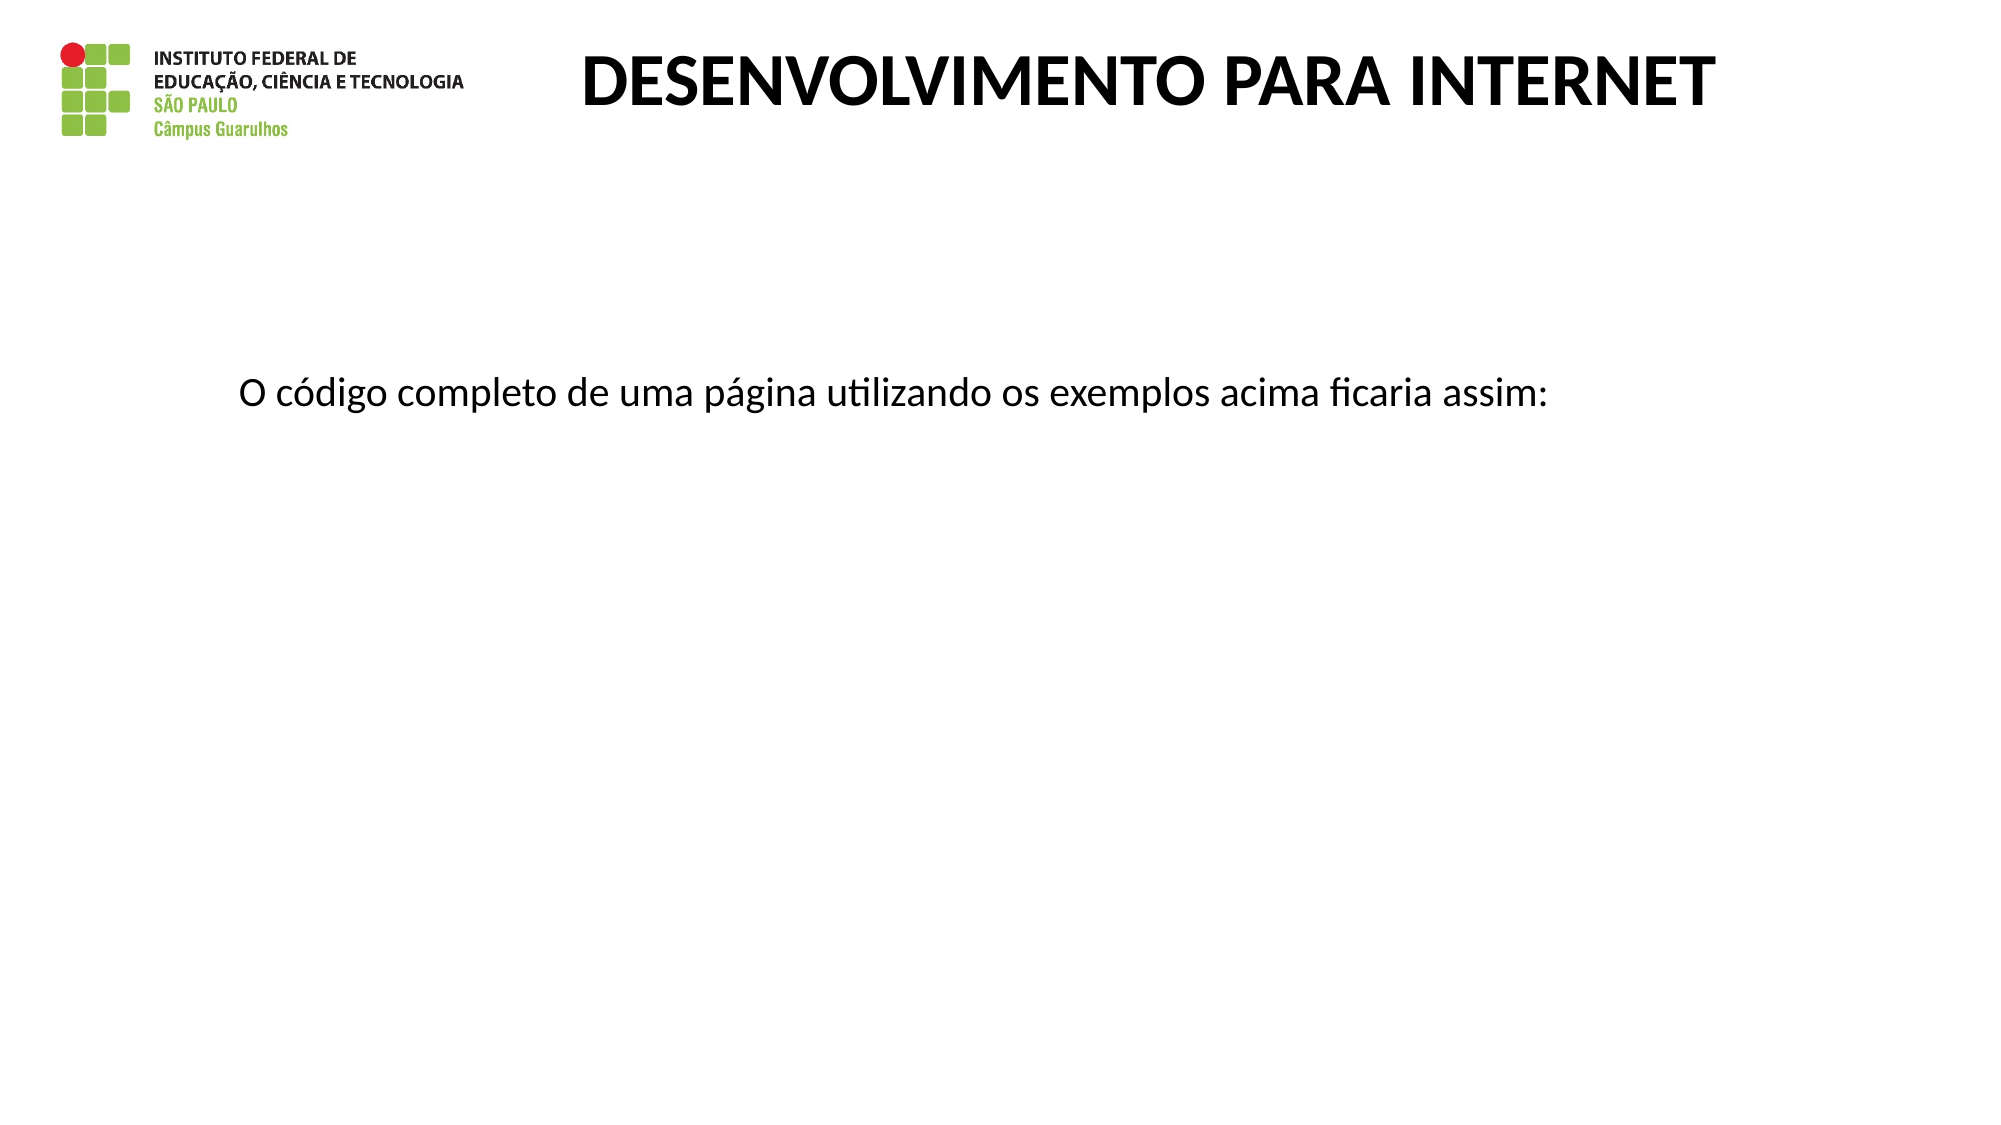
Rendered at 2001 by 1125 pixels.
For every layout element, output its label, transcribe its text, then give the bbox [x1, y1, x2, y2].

picture [39, 18, 483, 159]
text_box O código completo de uma página utilizando os exemplos acima ficaria assim: [223, 357, 1830, 423]
text_box DESENVOLVIMENTO PARA INTERNET [483, 23, 1874, 128]
